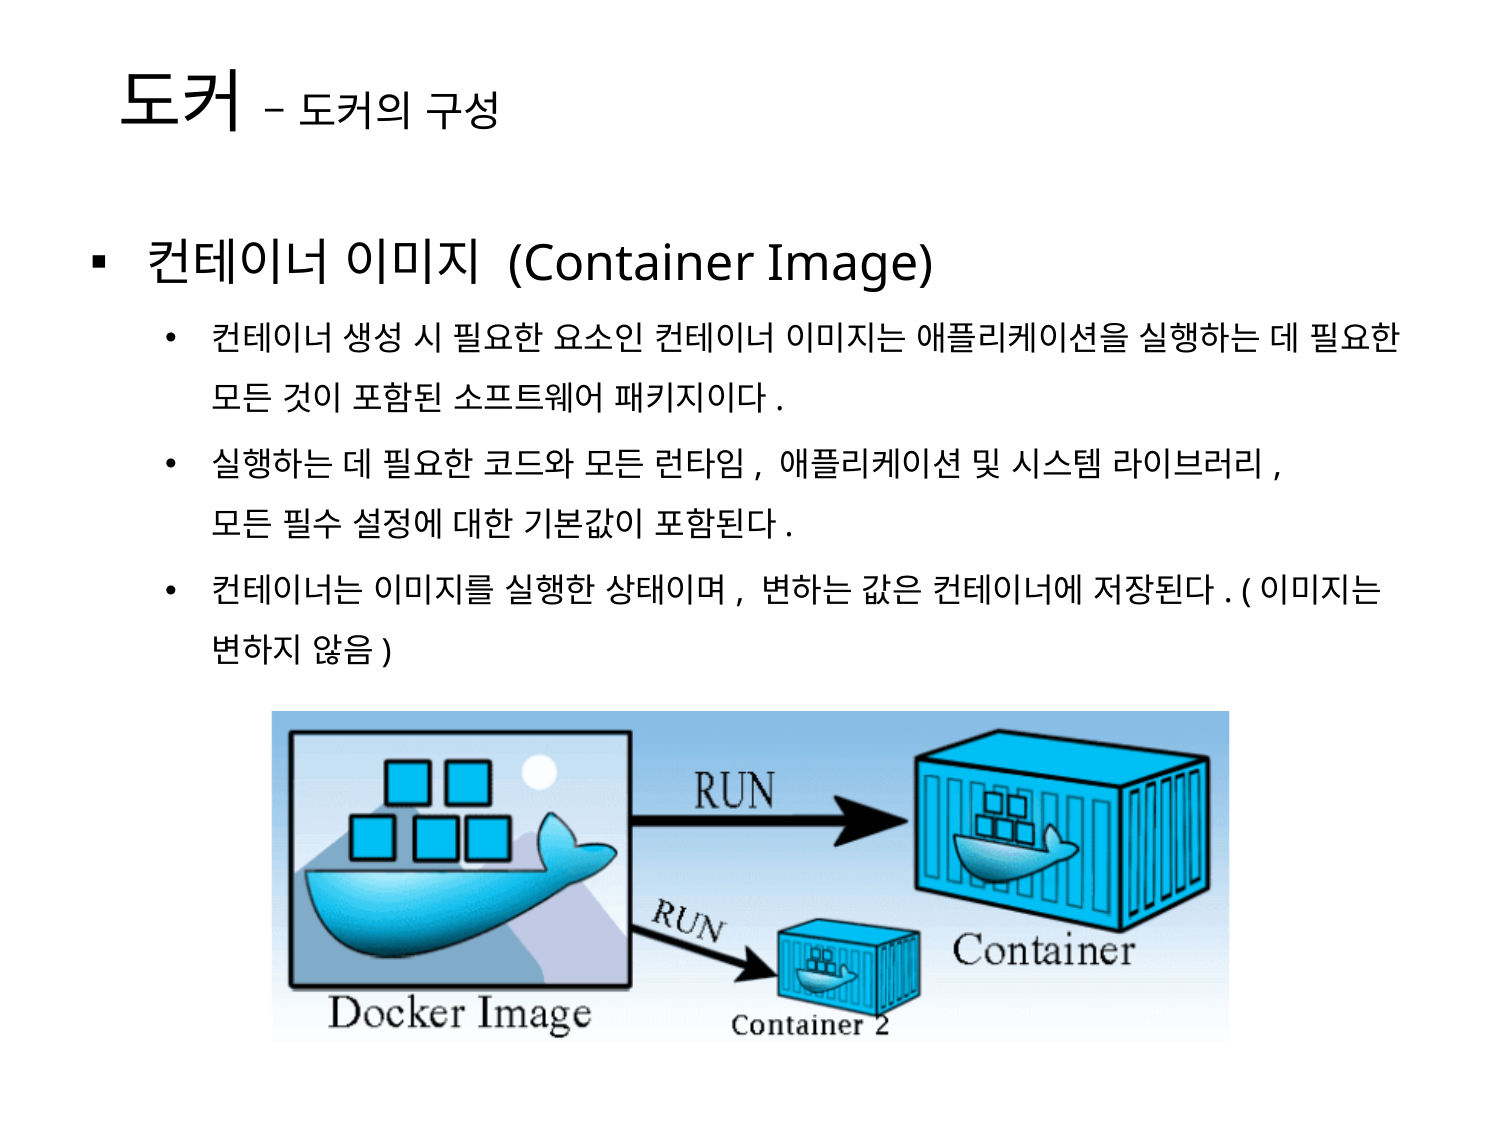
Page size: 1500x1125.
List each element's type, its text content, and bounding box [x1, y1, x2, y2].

title 도커 – 도커의 구성 [103, 59, 1397, 192]
picture [269, 711, 1231, 1047]
list 컨테이너 이미지 (Container Image) 컨테이너 생성 시 필요한 요소인 컨테이너 이미지는 애플리케이션을 실행하는 데 필요한 모든 것이 포함된 소프트웨어 패키지이다. 실행하는 데 필요한 코드와 모든 런타임, 애플리케이션 및 시스템 라이브러리, 모든 필수 설정에 대한 기본값이 포함된다. 컨테이너는 이미지를 실행한 상태이며, 변하는 값은 컨테이너에 저장된다. (이미지는 변하지 않음) [75, 192, 1425, 681]
